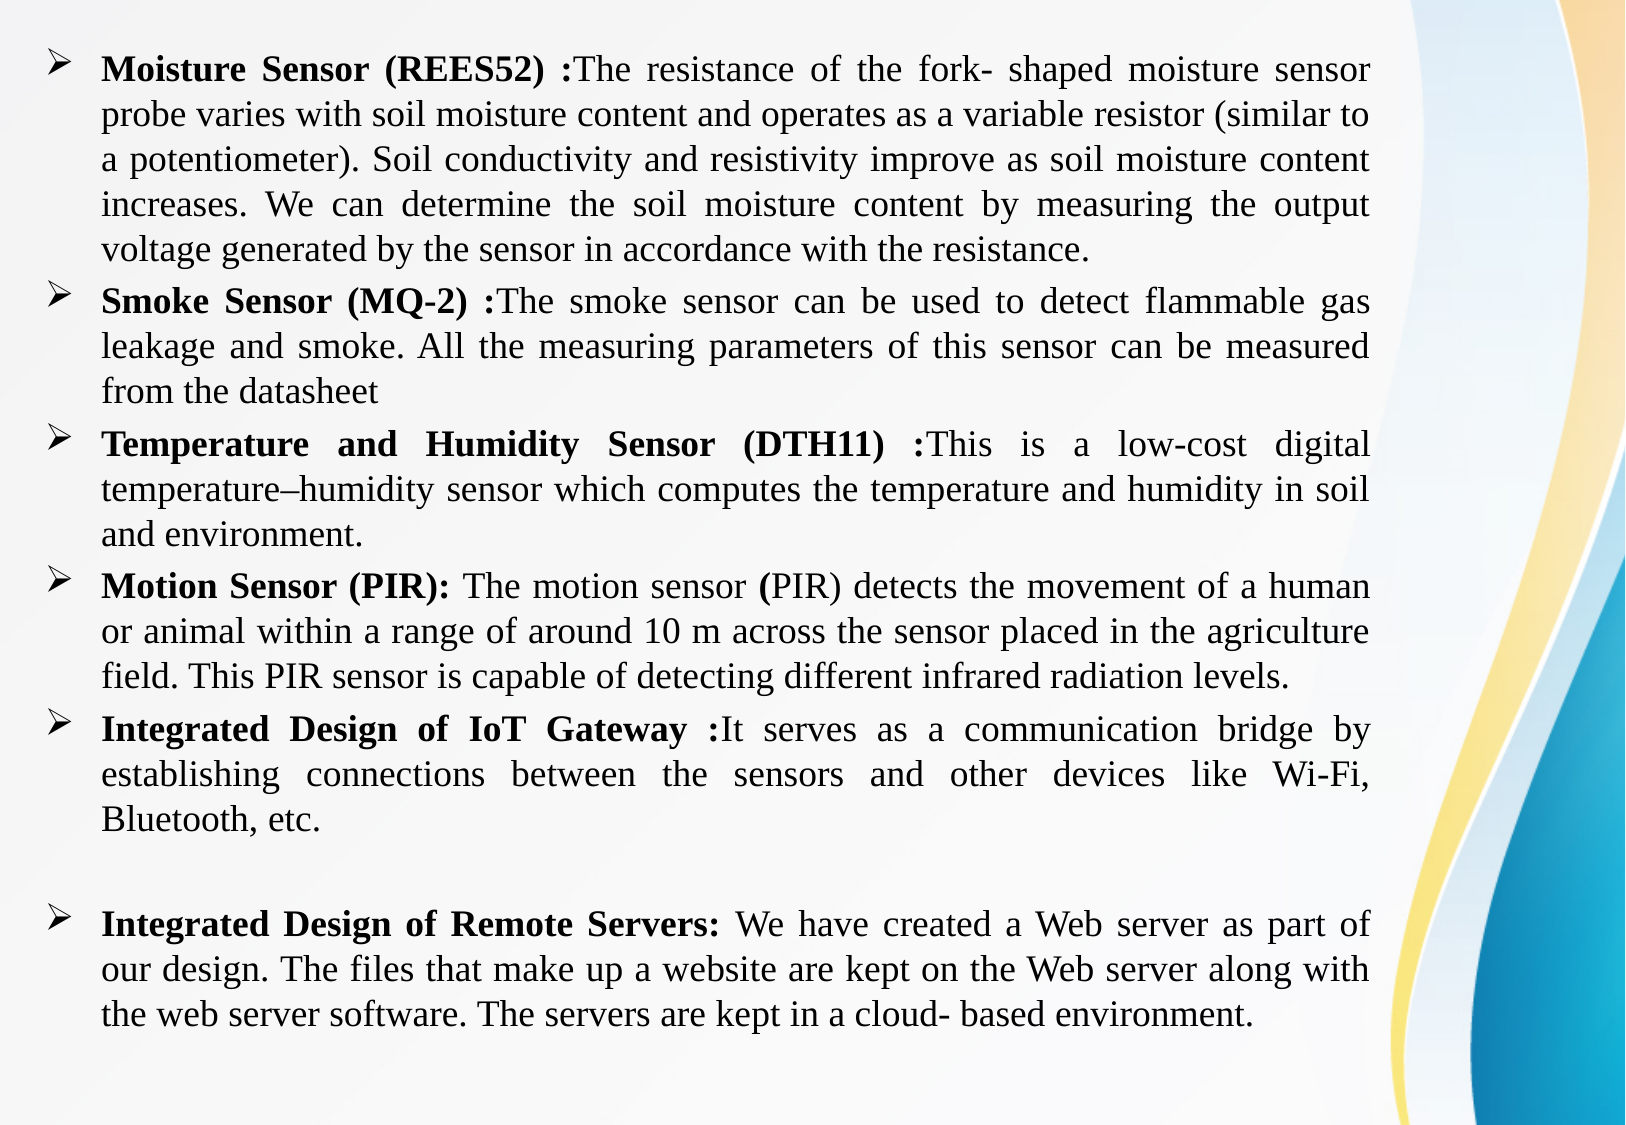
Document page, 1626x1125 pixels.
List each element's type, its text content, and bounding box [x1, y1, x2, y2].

list Moisture Sensor (REES52) :The resistance of the fork- shaped moisture sensor probe varies with soil moisture content and operates as a variable resistor (similar to a potentiometer). Soil conductivity and resistivity improve as soil moisture content increases. We can determine the soil moisture content by measuring the output voltage generated by the sensor in accordance with the resistance. Smoke Sensor (MQ-2) :The smoke sensor can be used to detect flammable gas leakage and smoke. All the measuring parameters of this sensor can be measured from the datasheet Temperature and Humidity Sensor (DTH11) :This is a low-cost digital temperature–humidity sensor which computes the temperature and humidity in soil and environment. Motion Sensor (PIR): The motion sensor (PIR) detects the movement of a human or animal within a range of around 10 m across the sensor placed in the agriculture field. This PIR sensor is capable of detecting different infrared radiation levels. Integrated Design of IoT Gateway :It serves as a communication bridge by establishing connections between the sensors and other devices like Wi-Fi, Bluetooth, etc. Integrated Design of Remote Servers: We have created a Web server as part of our design. The files that make up a website are kept on the Web server along with the web server software. The servers are kept in a cloud- based environment. [29, 36, 1387, 994]
picture [0, 0, 1626, 1125]
